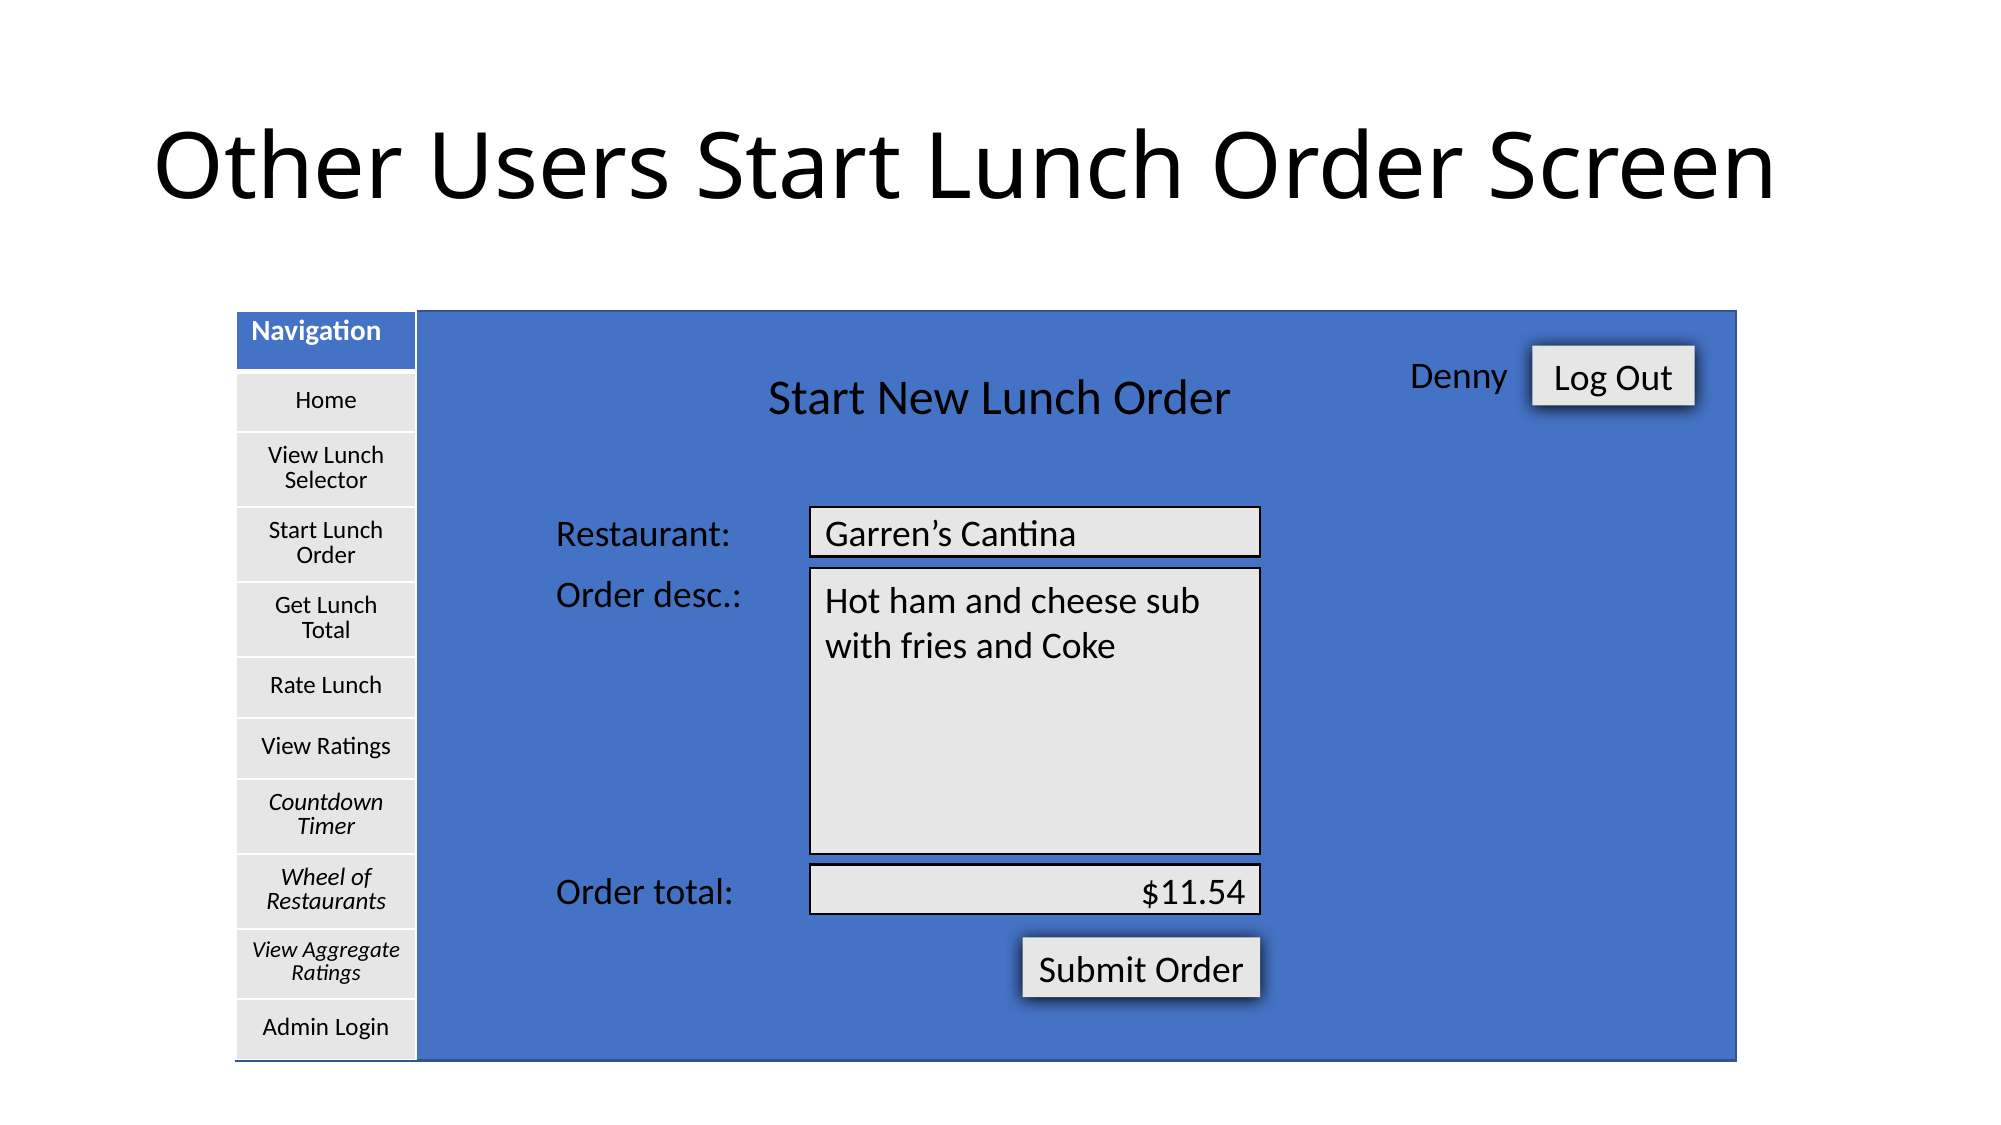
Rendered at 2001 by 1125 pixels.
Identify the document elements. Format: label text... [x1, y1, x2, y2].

text_box Submit Order [1022, 937, 1261, 998]
text_box Start New Lunch Order [589, 357, 1411, 432]
table_cell Countdown Timer [237, 780, 415, 853]
table_cell Start Lunch Order [237, 508, 415, 581]
table_cell Rate Lunch [237, 658, 415, 717]
table_cell Wheel of Restaurants [237, 855, 415, 928]
table_cell View Ratings [237, 719, 415, 778]
text_box [235, 310, 1737, 1062]
text_box Order desc.: [541, 562, 882, 623]
text_box Hot ham and cheese sub with fries and Coke [809, 567, 1261, 855]
table_cell Admin Login [237, 1000, 415, 1059]
text_box Restaurant: [541, 501, 882, 562]
text_box Denny [1340, 344, 1521, 404]
text_box Order total: [541, 859, 882, 919]
table_cell View Lunch Selector [237, 433, 415, 506]
text_box $11.54 [882, 863, 1261, 915]
text_box Log Out [1532, 345, 1695, 406]
title Other Users Start Lunch Order Screen [137, 59, 1863, 278]
text_box Garren’s Cantina [882, 506, 1261, 558]
table_header Navigation [237, 312, 415, 369]
table_cell Home [237, 374, 415, 431]
table_cell Get Lunch Total [237, 583, 415, 656]
table_cell View Aggregate Ratings [237, 930, 415, 998]
